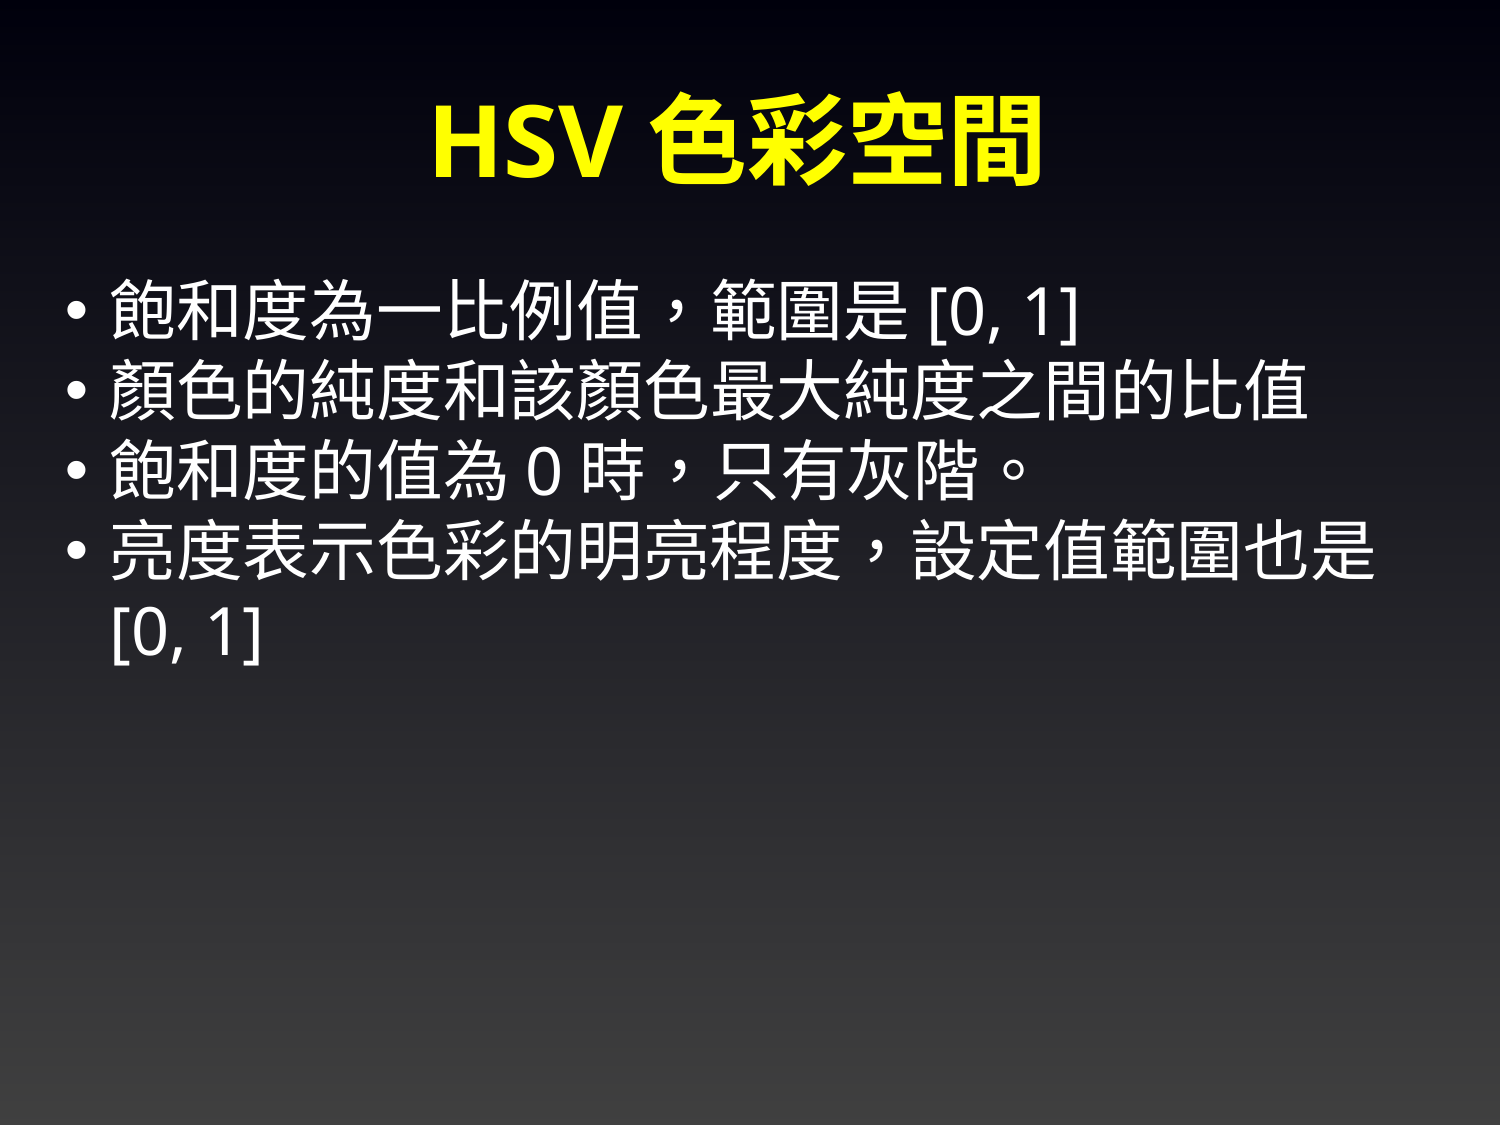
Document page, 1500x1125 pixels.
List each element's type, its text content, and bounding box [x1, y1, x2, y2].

text_box 飽和度為一比例值，範圍是[0, 1] 顏色的純度和該顏色最大純度之間的比值 飽和度的值為0時，只有灰階。 亮度表示色彩的明亮程度，設定值範圍也是[0, 1] [50, 261, 1450, 677]
text_box HSV色彩空間 [412, 49, 1175, 213]
